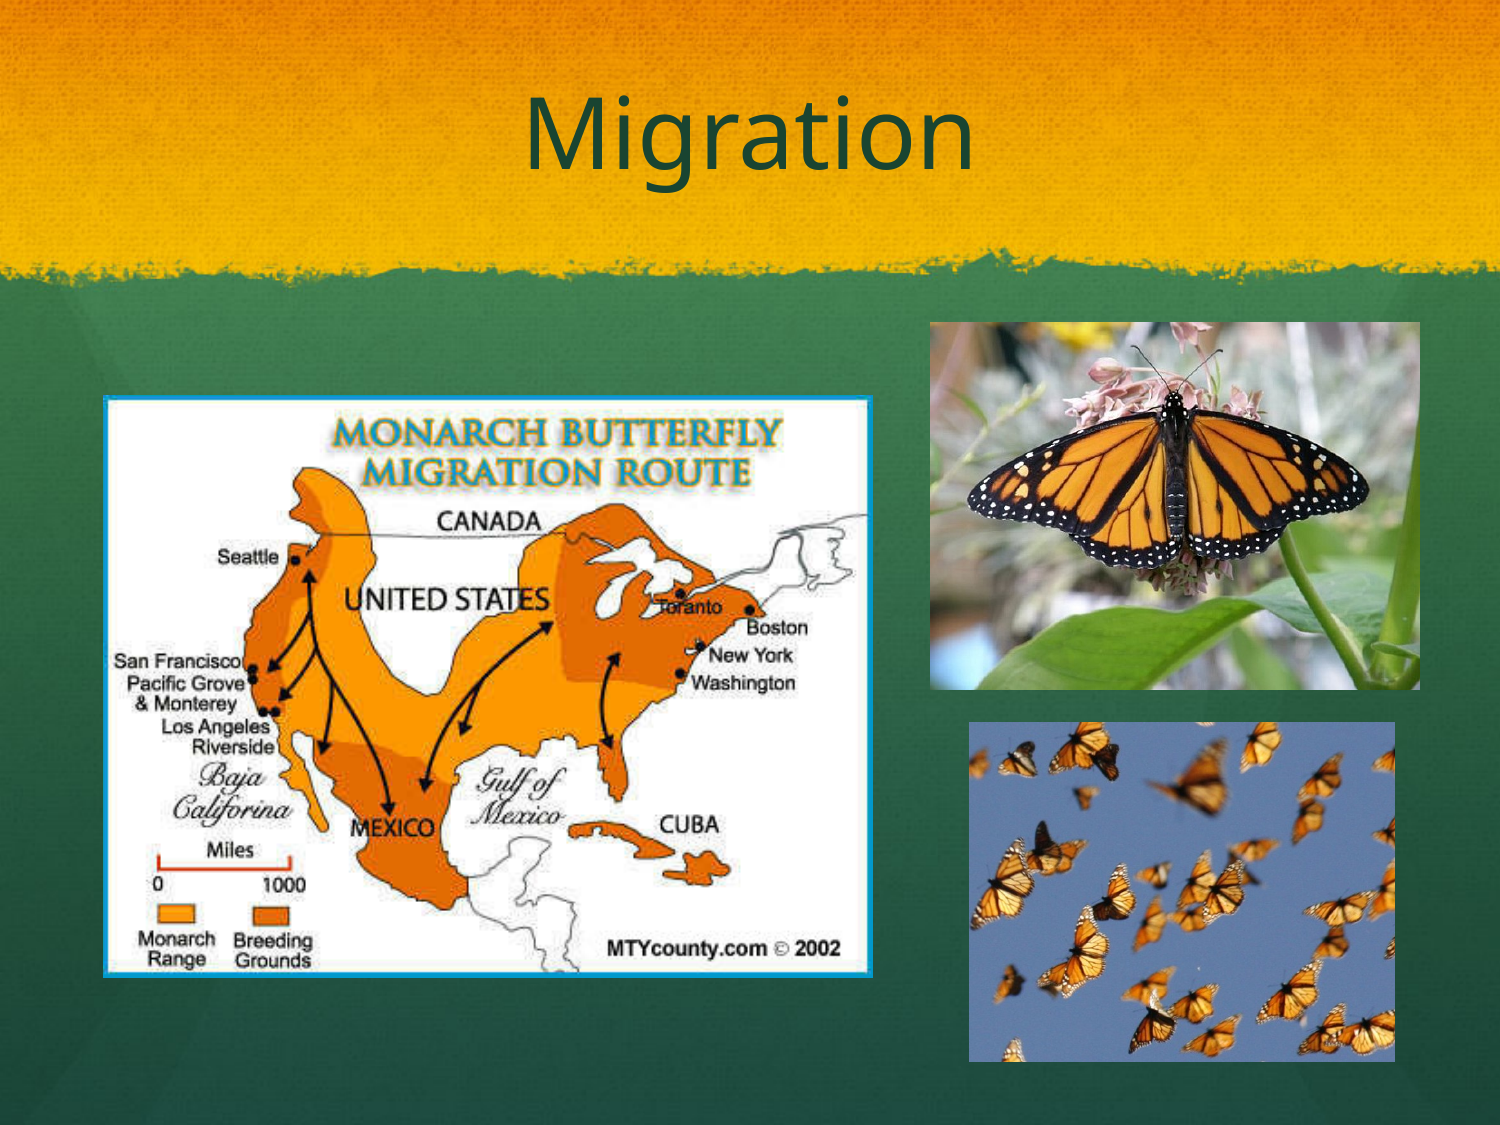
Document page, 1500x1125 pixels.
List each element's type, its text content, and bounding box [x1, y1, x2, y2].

title Migration [125, 13, 1375, 246]
picture [0, 0, 1500, 1125]
